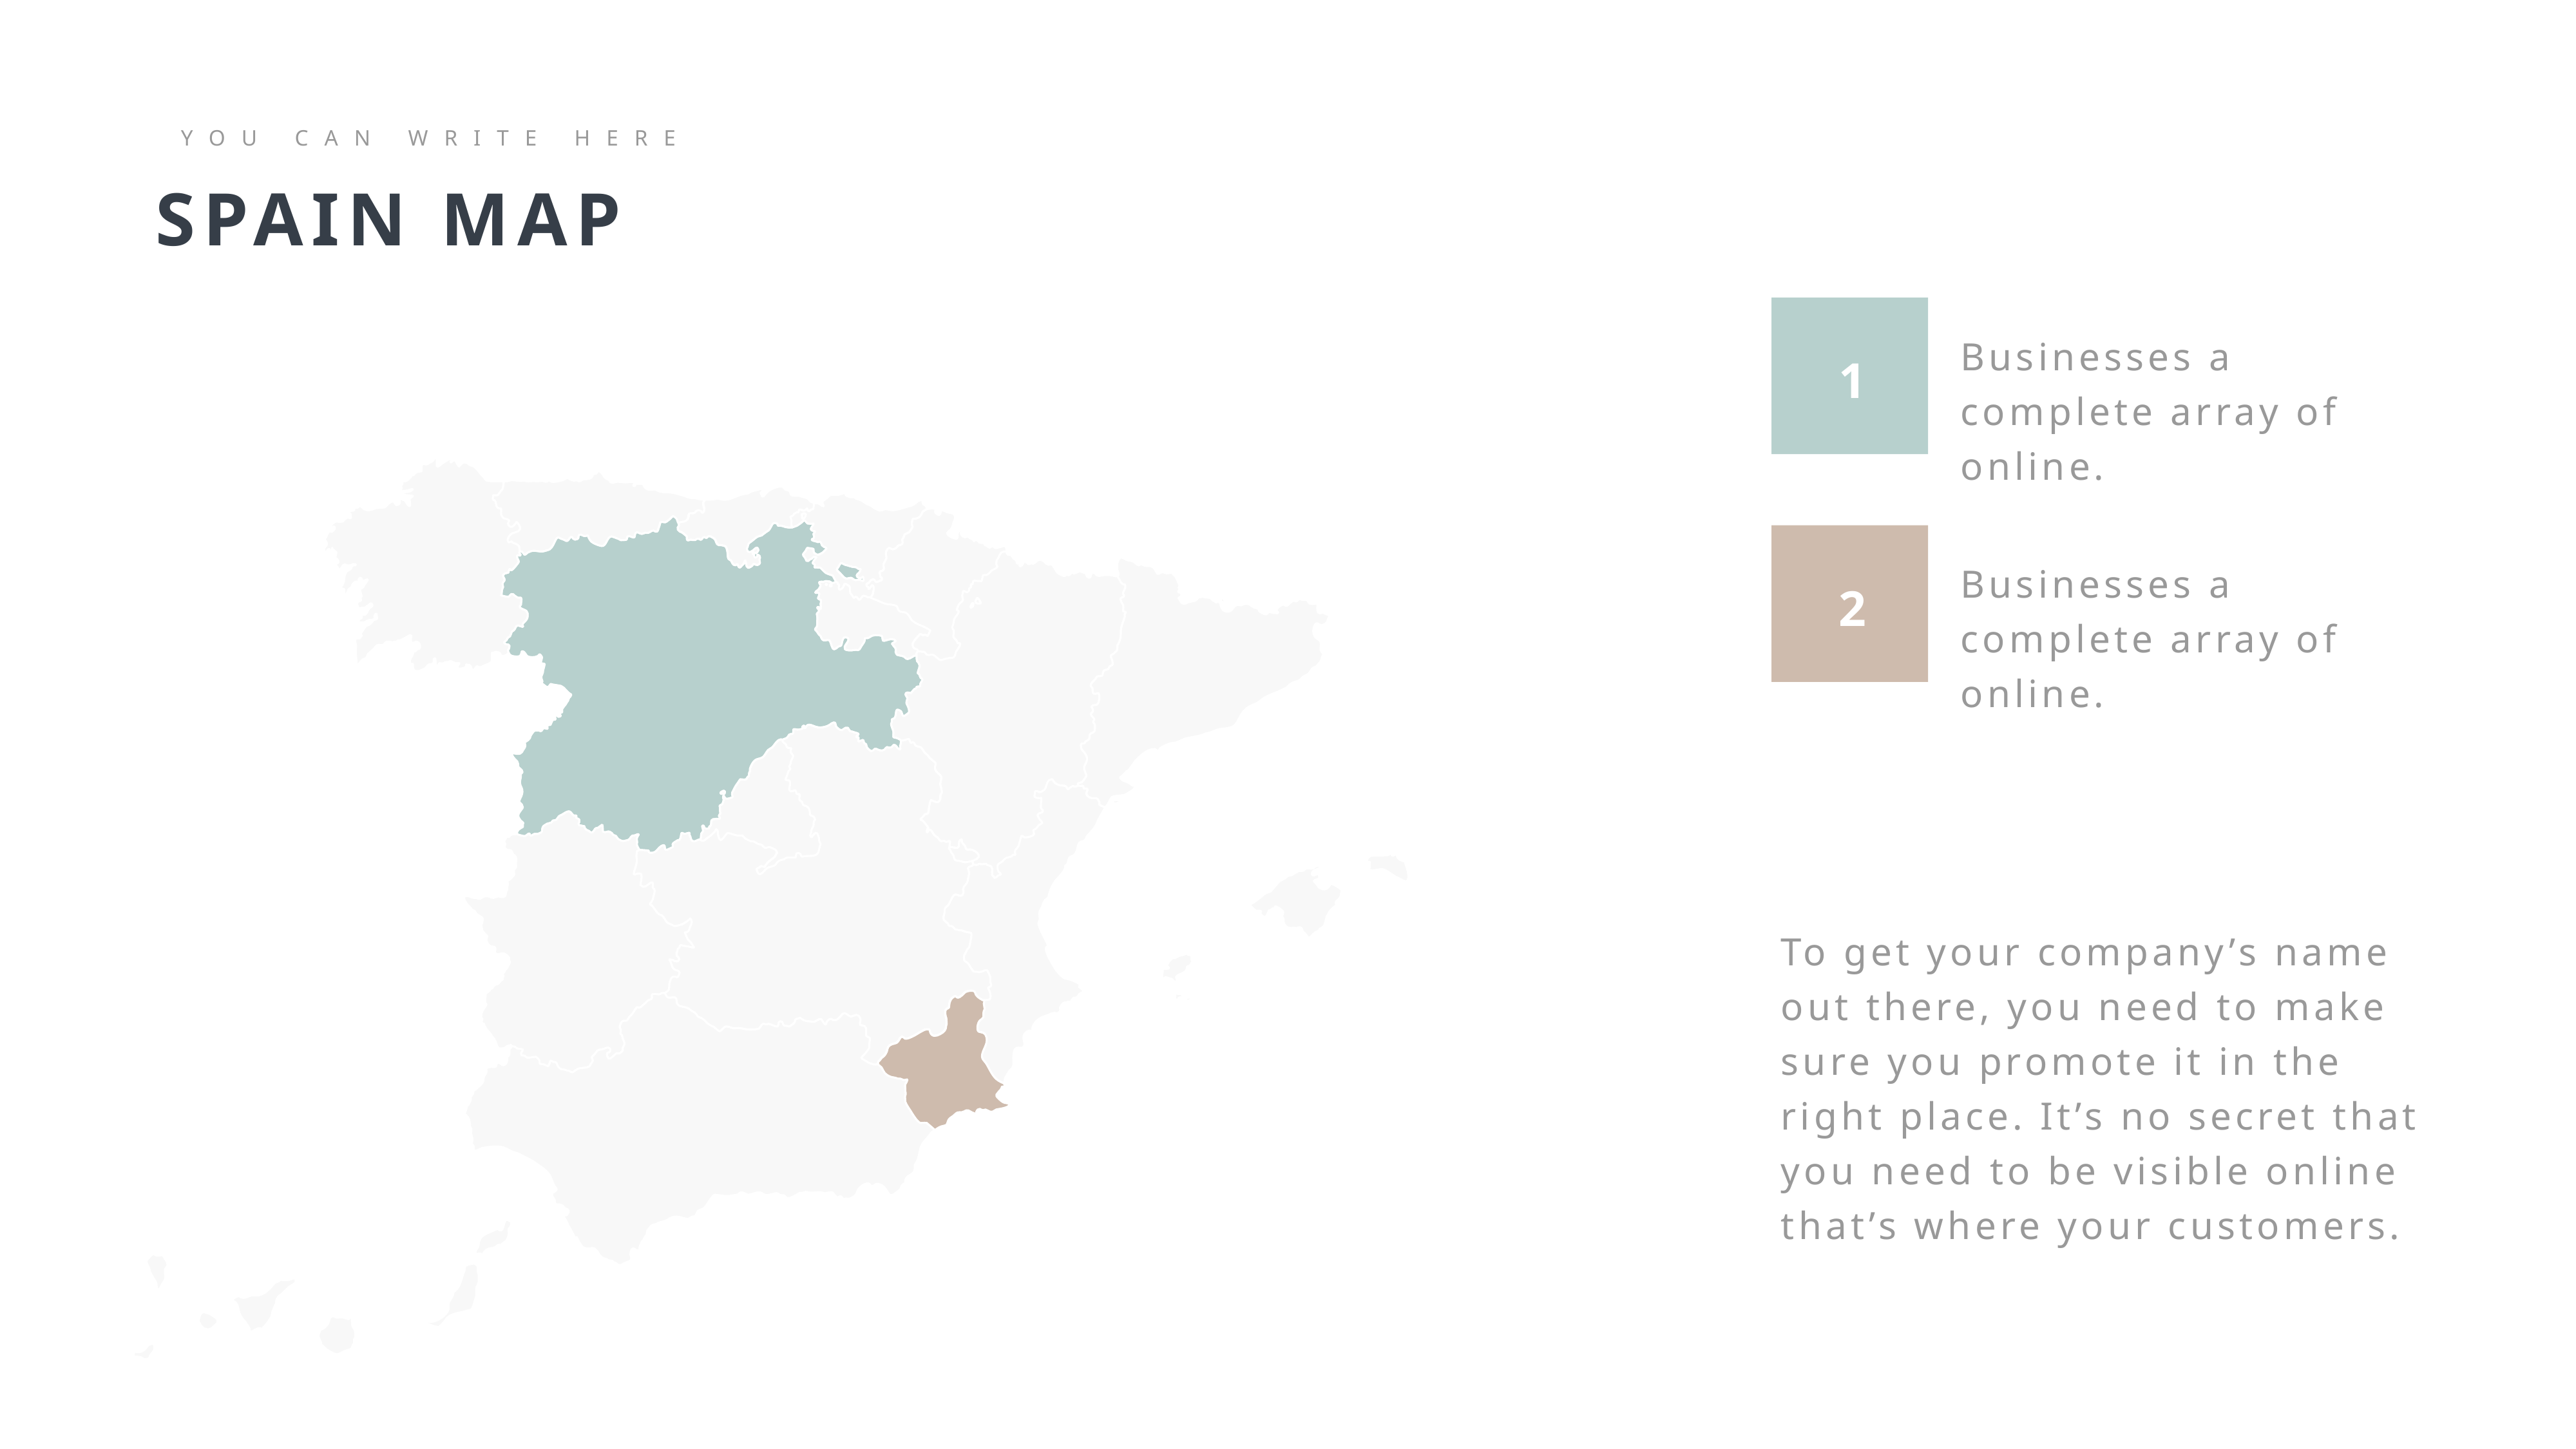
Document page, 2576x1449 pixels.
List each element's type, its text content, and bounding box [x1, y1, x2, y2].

text_box To get your company’s name out there, you need to make sure you promote it in the right place. It’s no secret that you need to be visible online that’s where your customers. [1771, 913, 2444, 1252]
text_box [1771, 298, 2452, 682]
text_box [146, 119, 1199, 266]
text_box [132, 454, 1409, 1360]
